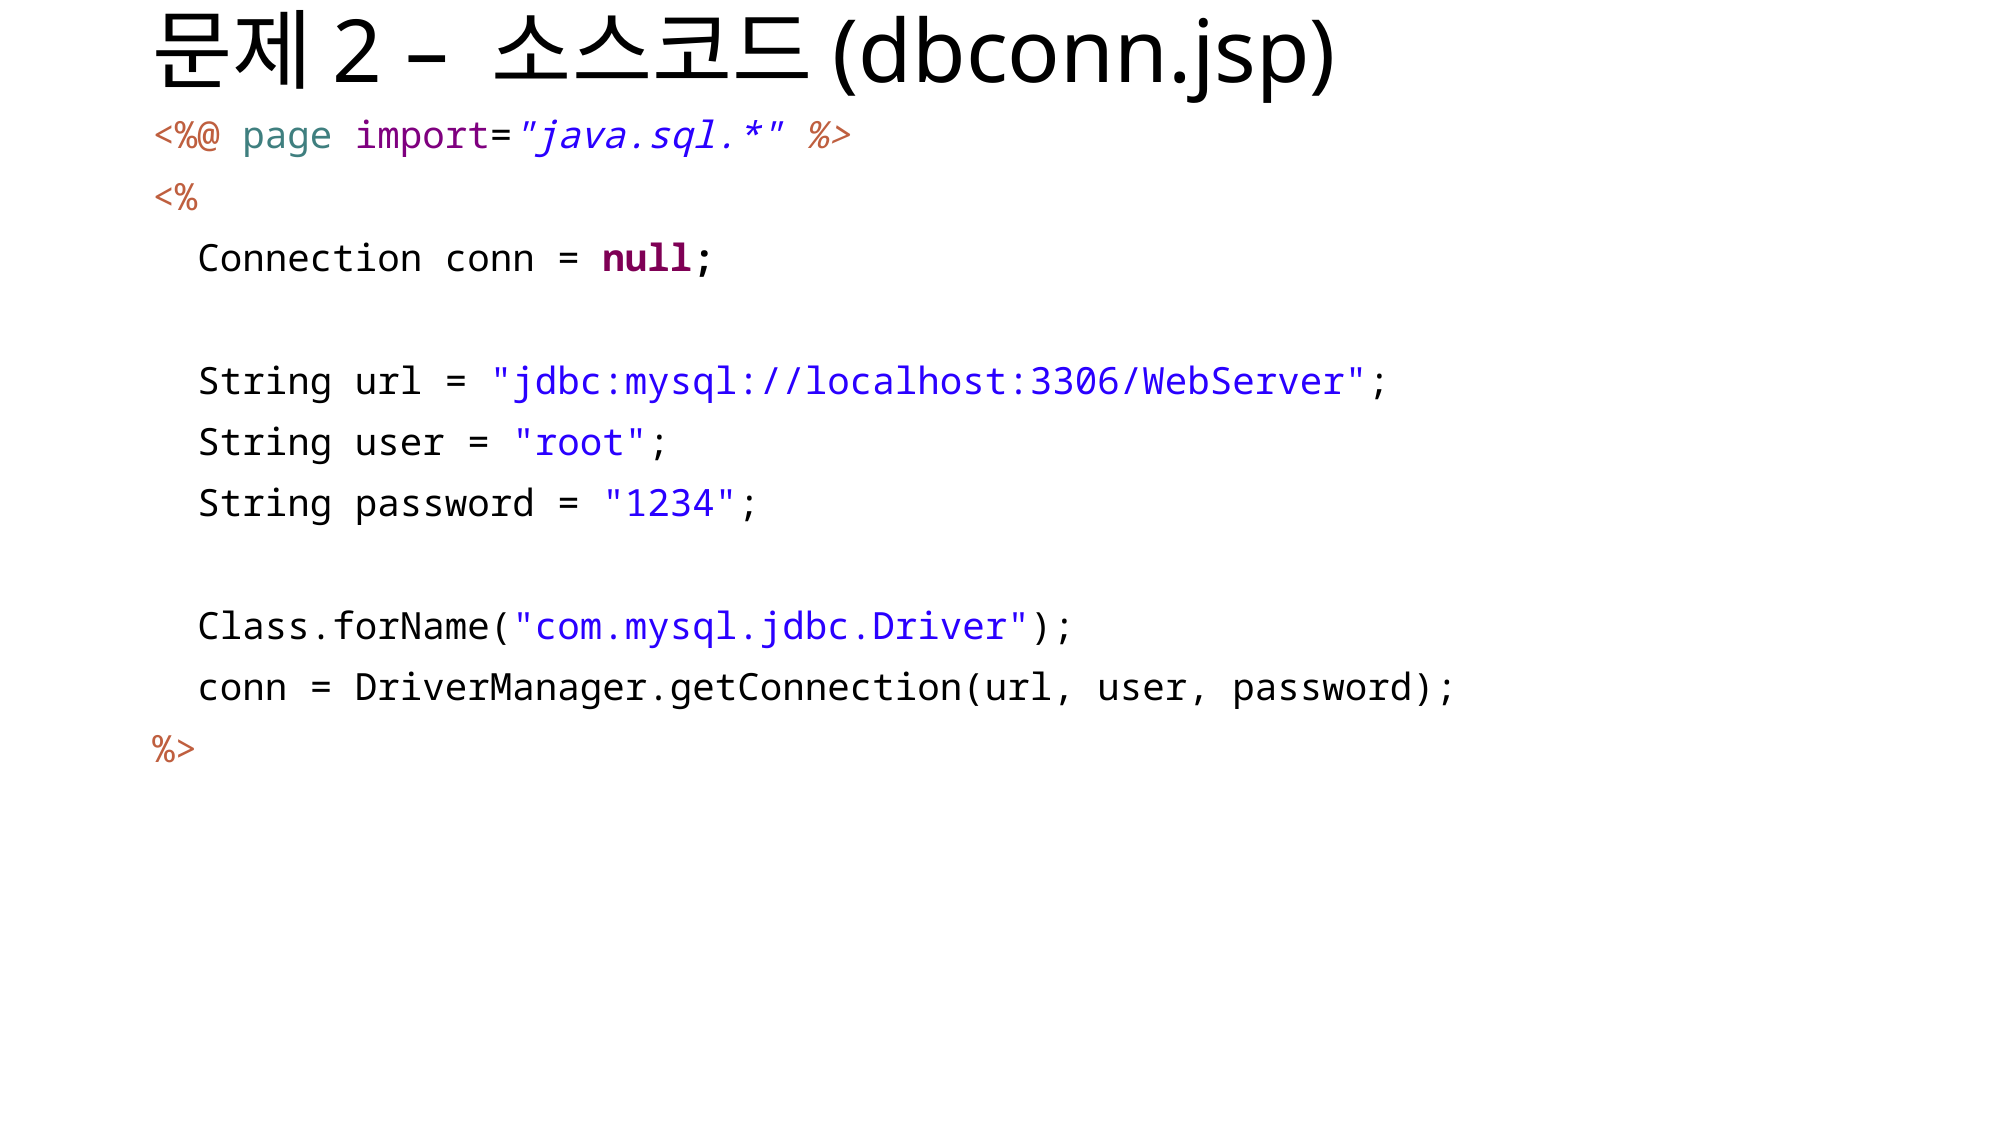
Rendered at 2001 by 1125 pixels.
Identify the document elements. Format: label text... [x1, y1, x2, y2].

list <%@ page import="java.sql.*" %> <% Connection conn = null; String url = "jdbc:mysql://localhost:3306/WebServer"; String user = "root"; String password = "1234"; Class.forName("com.mysql.jdbc.Driver"); conn = DriverManager.getConnection(url, user, password); %> [137, 109, 1863, 1125]
title 문제2 – 소스코드(dbconn.jsp) [137, 0, 1863, 109]
